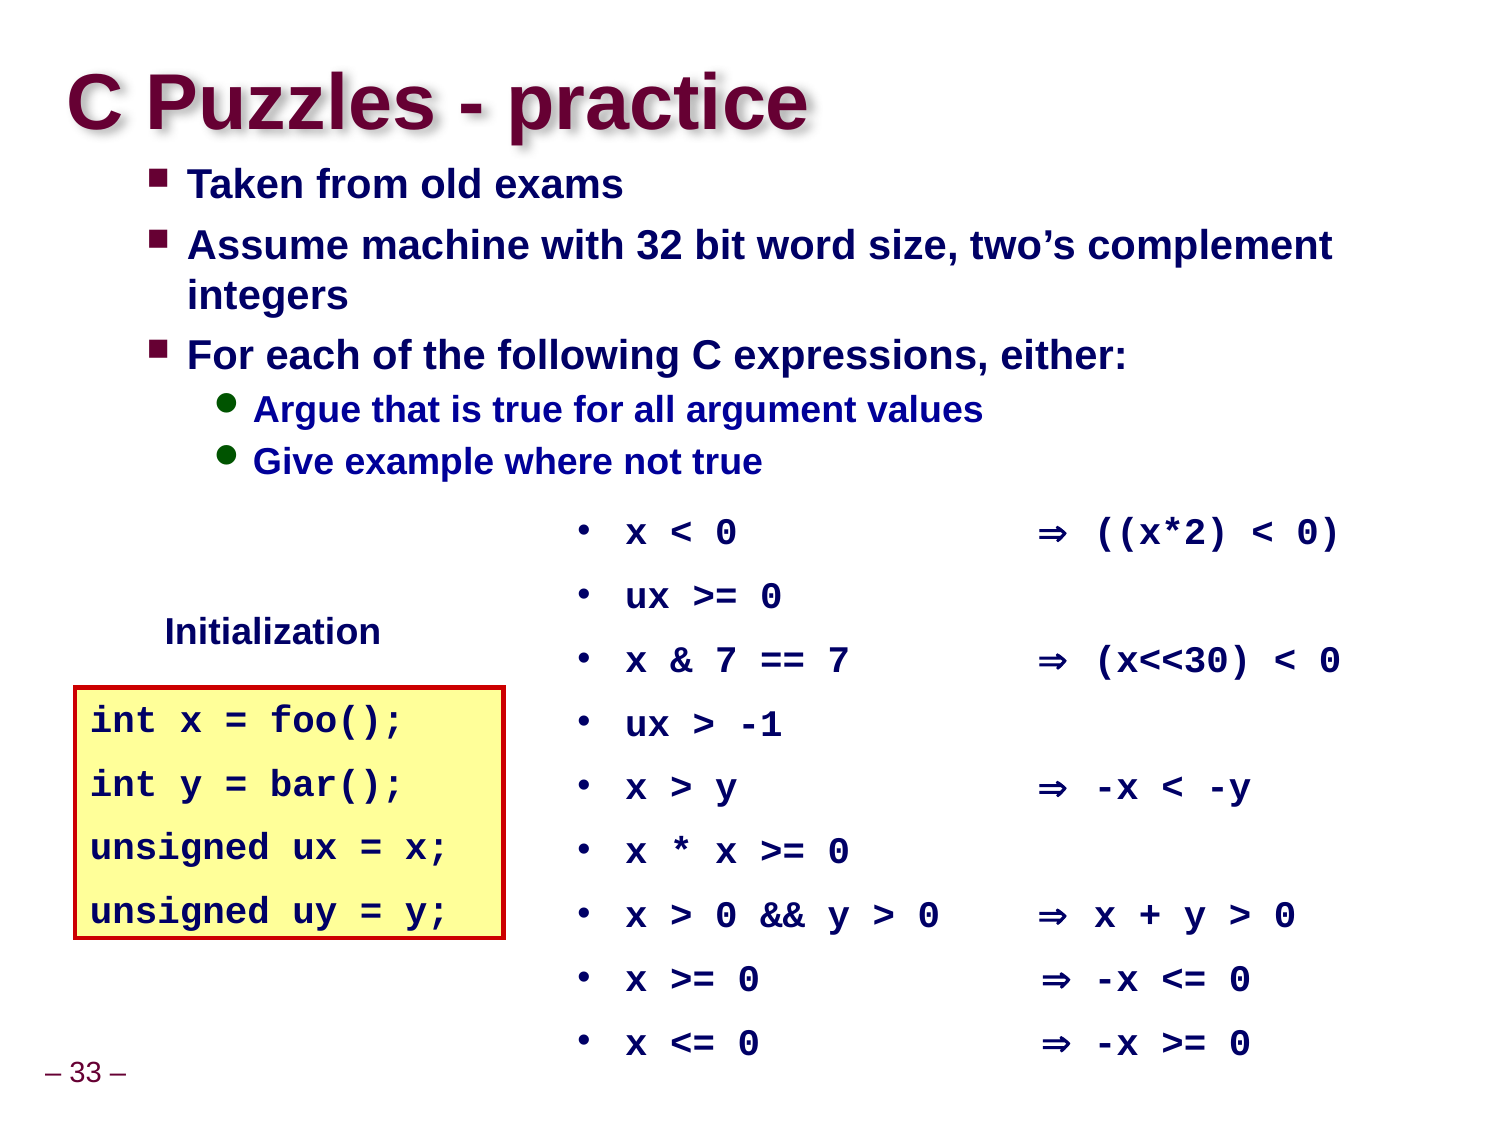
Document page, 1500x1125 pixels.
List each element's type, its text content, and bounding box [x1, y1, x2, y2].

text_box x < 0  ((x*2) < 0) ux >= 0 x & 7 == 7  (x<<30) < 0 ux > -1 x > y  -x < -y x * x >= 0 x > 0 && y > 0  x + y > 0 x >= 0  -x <= 0 x <= 0  -x >= 0 [562, 499, 1425, 1070]
text_box int x = foo(); int y = bar(); unsigned ux = x; unsigned uy = y; [74, 687, 504, 939]
text_box Initialization [149, 599, 397, 660]
title C Puzzles - practice [66, 40, 1497, 169]
list Taken from old exams Assume machine with 32 bit word size, two’s complement integers For each of the following C expressions, either: Argue that is true for all argument values Give example where not true [49, 149, 1413, 1008]
